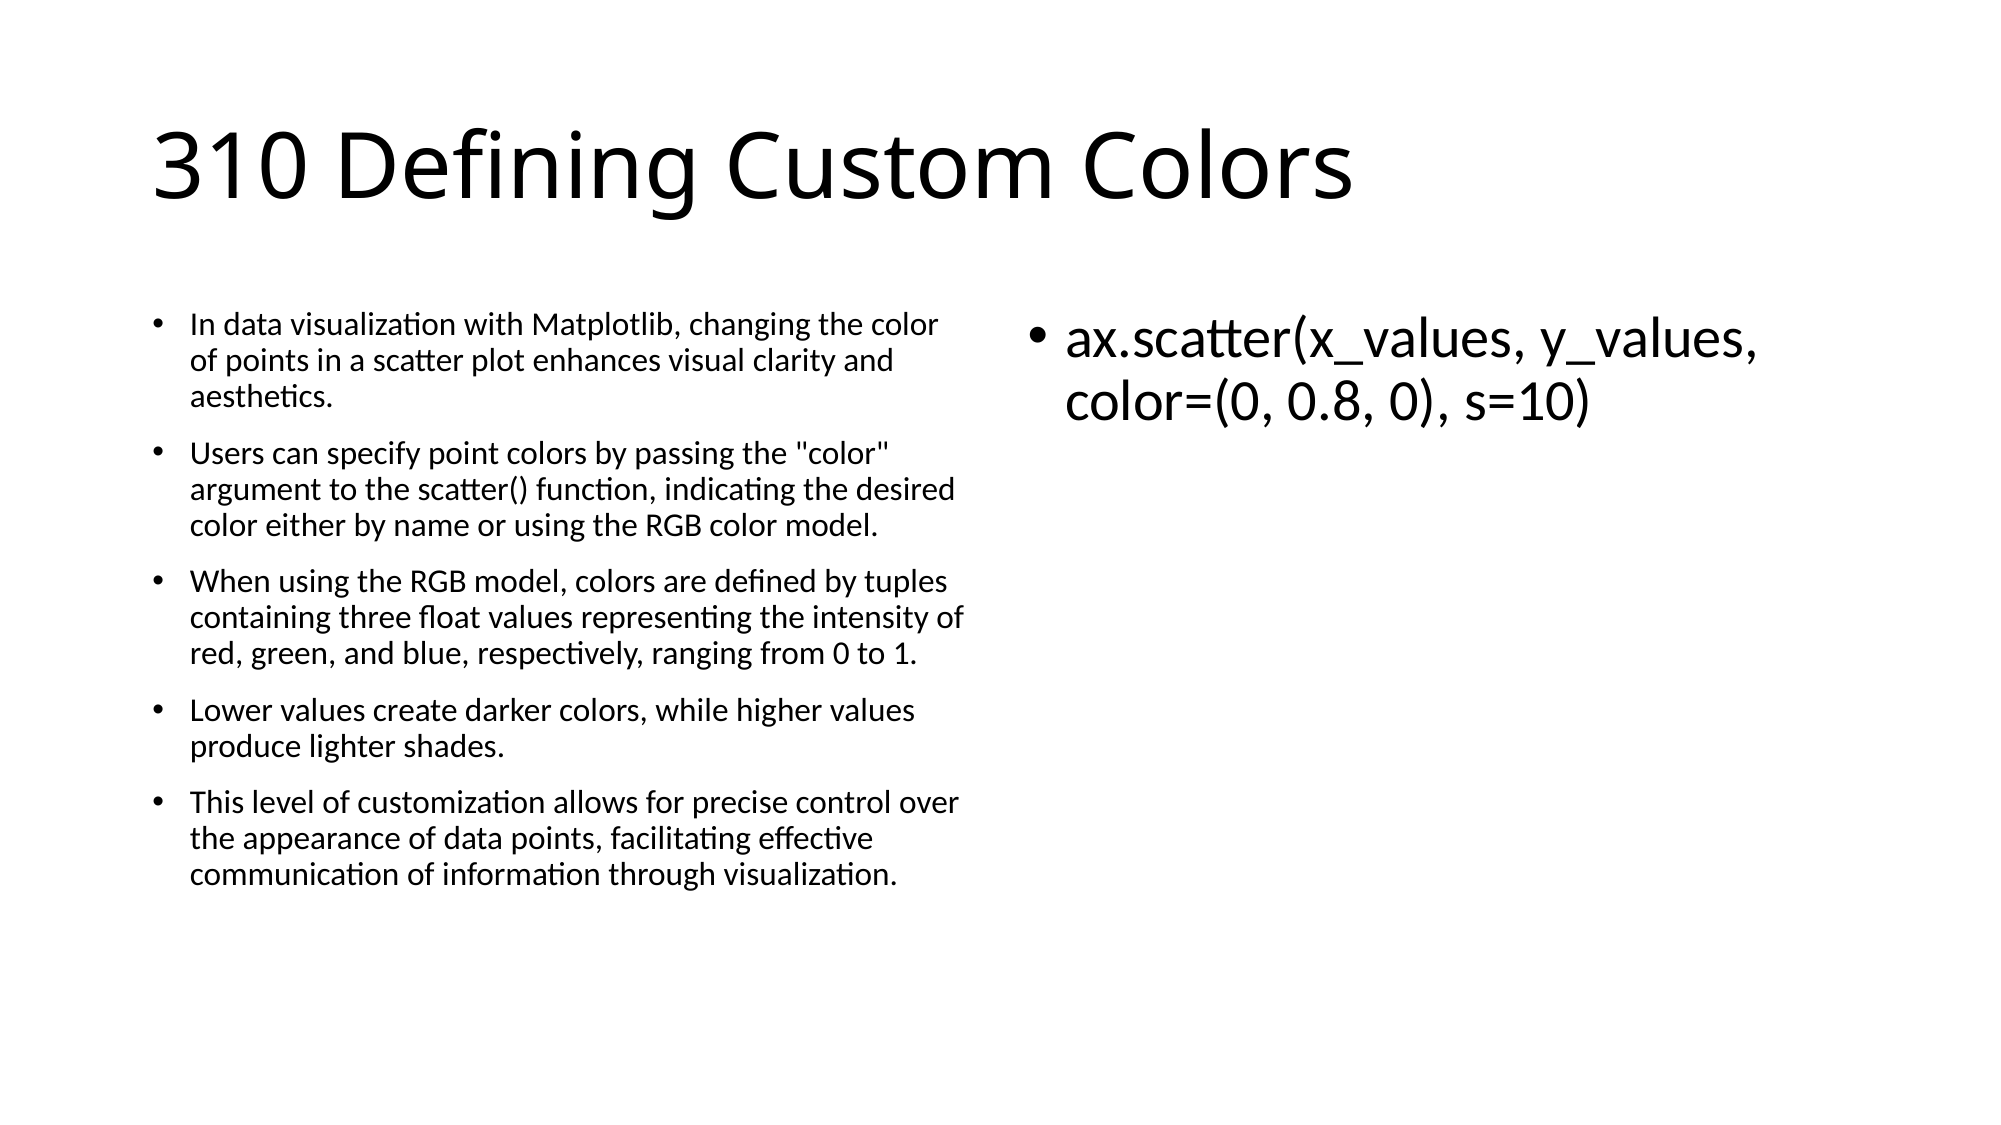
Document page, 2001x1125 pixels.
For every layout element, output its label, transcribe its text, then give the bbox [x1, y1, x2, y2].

list ax.scatter(x_values, y_values, color=(0, 0.8, 0), s=10) [1012, 299, 1863, 1014]
title 310 Defining Custom Colors [137, 59, 1863, 278]
list In data visualization with Matplotlib, changing the color of points in a scatter plot enhances visual clarity and aesthetics. Users can specify point colors by passing the "color" argument to the scatter() function, indicating the desired color either by name or using the RGB color model. When using the RGB model, colors are defined by tuples containing three float values representing the intensity of red, green, and blue, respectively, ranging from 0 to 1. Lower values create darker colors, while higher values produce lighter shades. This level of customization allows for precise control over the appearance of data points, facilitating effective communication of information through visualization. [137, 299, 988, 1014]
